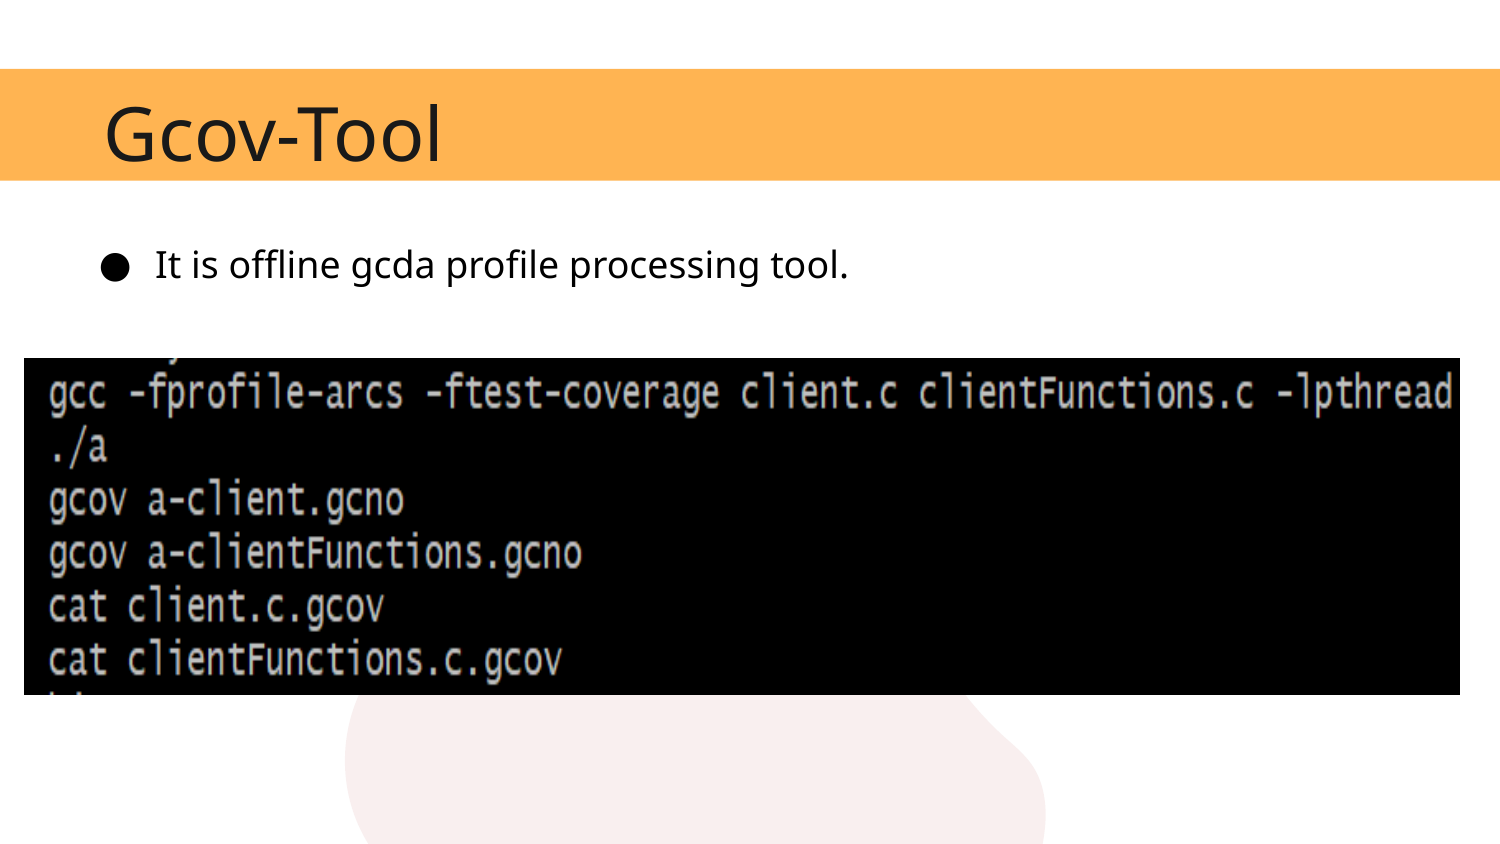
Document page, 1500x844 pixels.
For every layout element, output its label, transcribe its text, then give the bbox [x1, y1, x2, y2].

subtitle It is offline gcda profile processing tool. [65, 226, 953, 334]
picture [24, 357, 1460, 695]
title Gcov-Tool [88, 71, 1383, 179]
